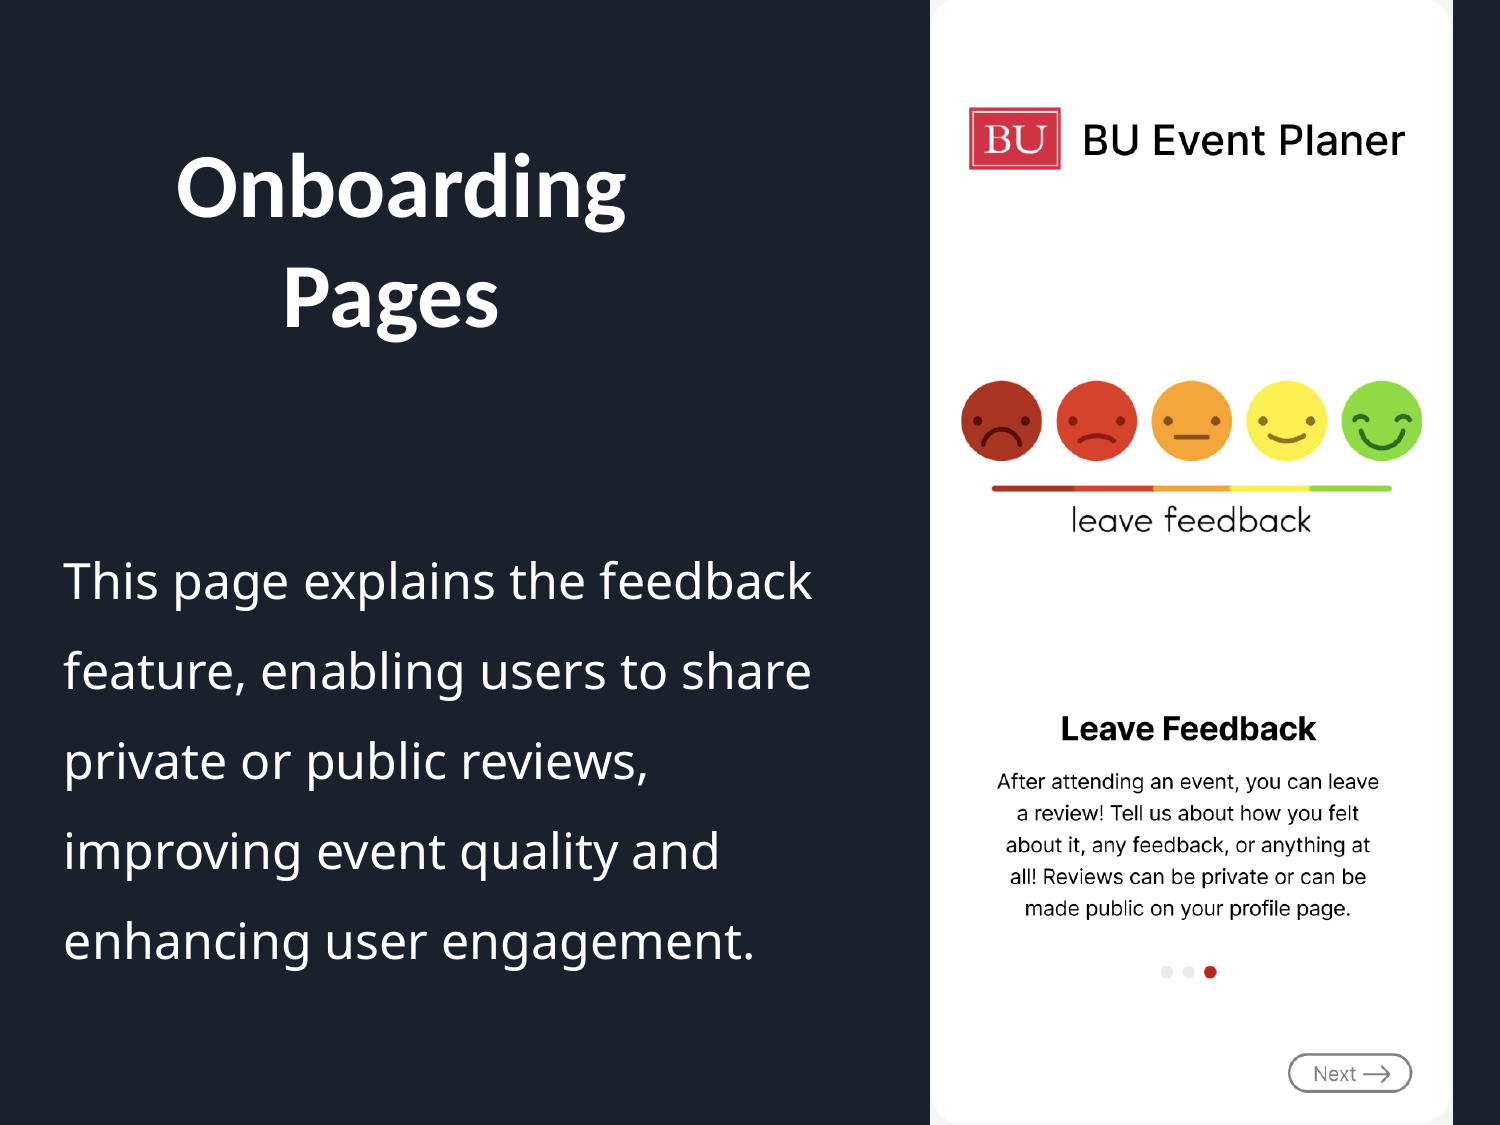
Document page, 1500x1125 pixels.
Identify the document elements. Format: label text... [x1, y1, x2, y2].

picture [930, 0, 1453, 1125]
text_box Onboarding Pages [33, 0, 750, 503]
list This page explains the feedback feature, enabling users to share private or public reviews, improving event quality and enhancing user engagement. [48, 512, 849, 998]
